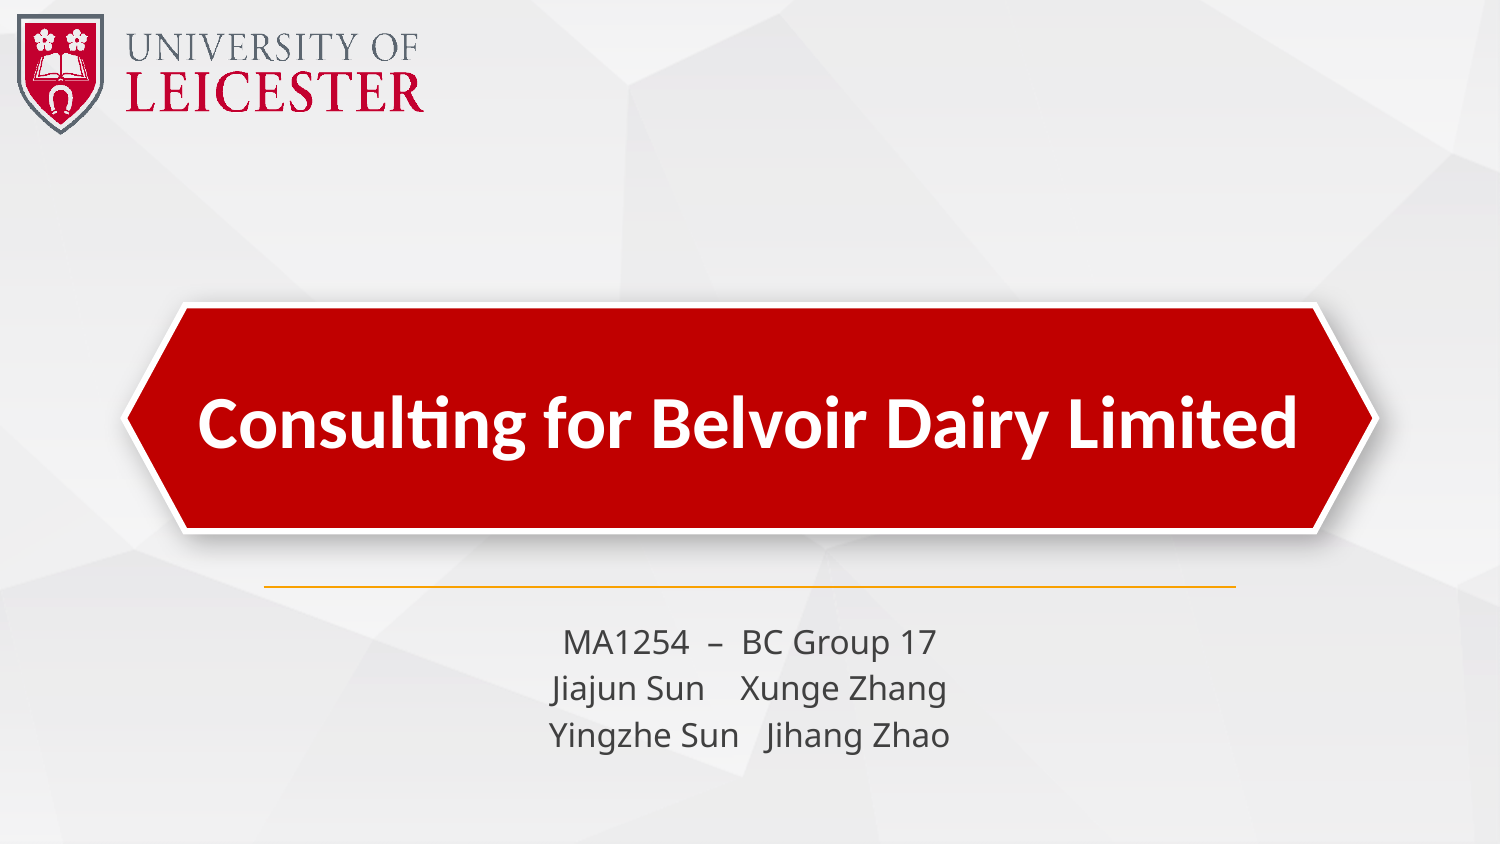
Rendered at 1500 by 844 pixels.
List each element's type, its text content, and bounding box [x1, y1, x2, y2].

text_box MA1254 – BC Group 17 Jiajun Sun Xunge Zhang Yingzhe Sun Jihang Zhao [392, 610, 1108, 765]
picture [0, 0, 1500, 844]
text_box Consulting for Belvoir Dairy Limited [189, 386, 1311, 451]
text_box [121, 303, 1379, 534]
